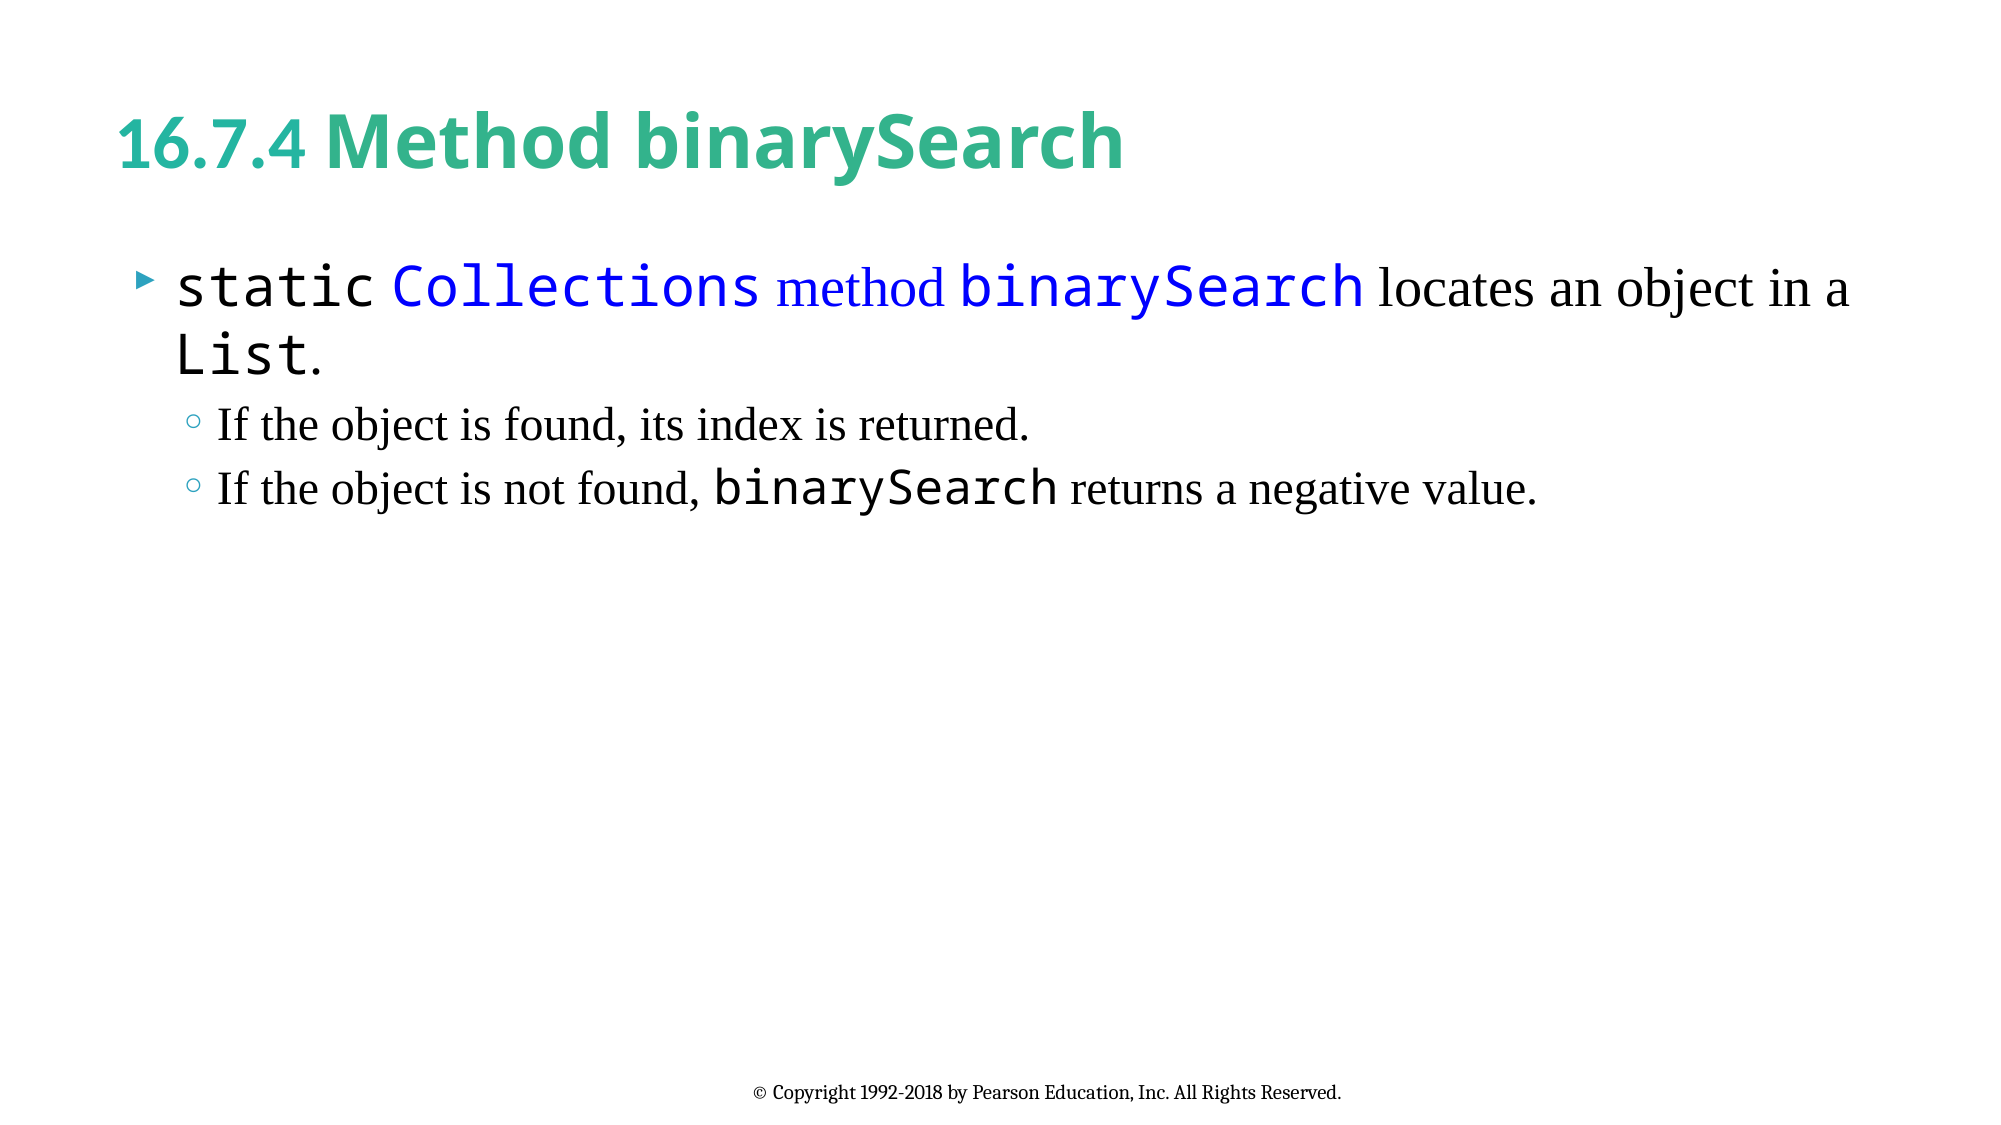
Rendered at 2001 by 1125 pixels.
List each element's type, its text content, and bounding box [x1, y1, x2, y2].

list static Collections method binarySearch locates an object in a List. If the object is found, its index is returned. If the object is not found, binarySearch returns a negative value. [99, 242, 1900, 986]
footer © Copyright 1992-2018 by Pearson Education, Inc. All Rights Reserved. [736, 1051, 1892, 1112]
title 16.7.4 Method binarySearch [99, 45, 1900, 233]
